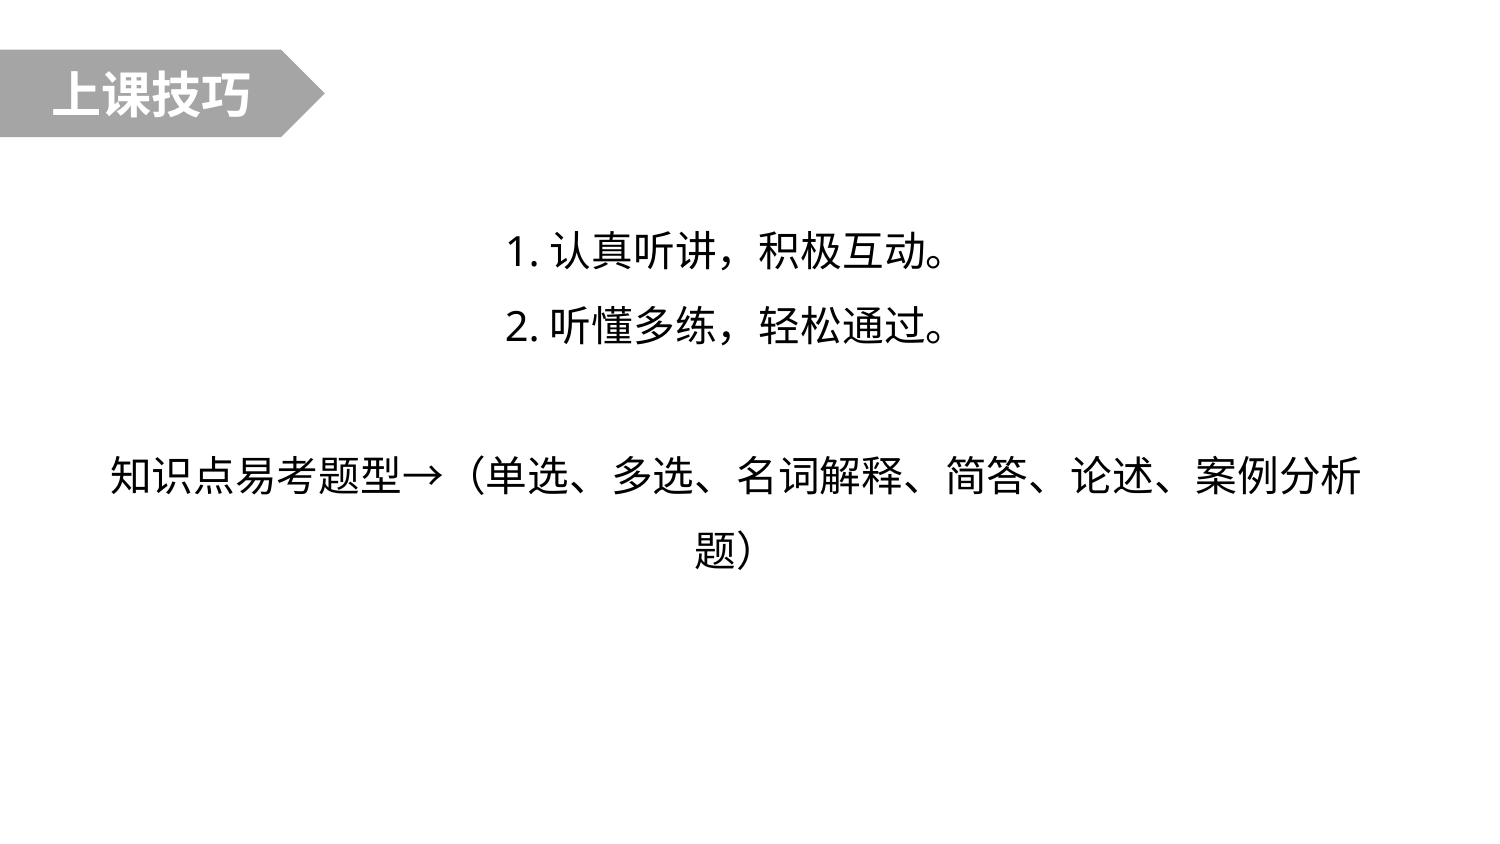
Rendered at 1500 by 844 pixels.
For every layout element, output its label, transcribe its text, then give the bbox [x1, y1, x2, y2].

text_box 上课技巧 [0, 48, 327, 139]
text_box 1.认真听讲，积极互动。 2.听懂多练，轻松通过。 知识点易考题型→（单选、多选、名词解释、简答、论述、案例分析题） [56, 192, 1417, 515]
